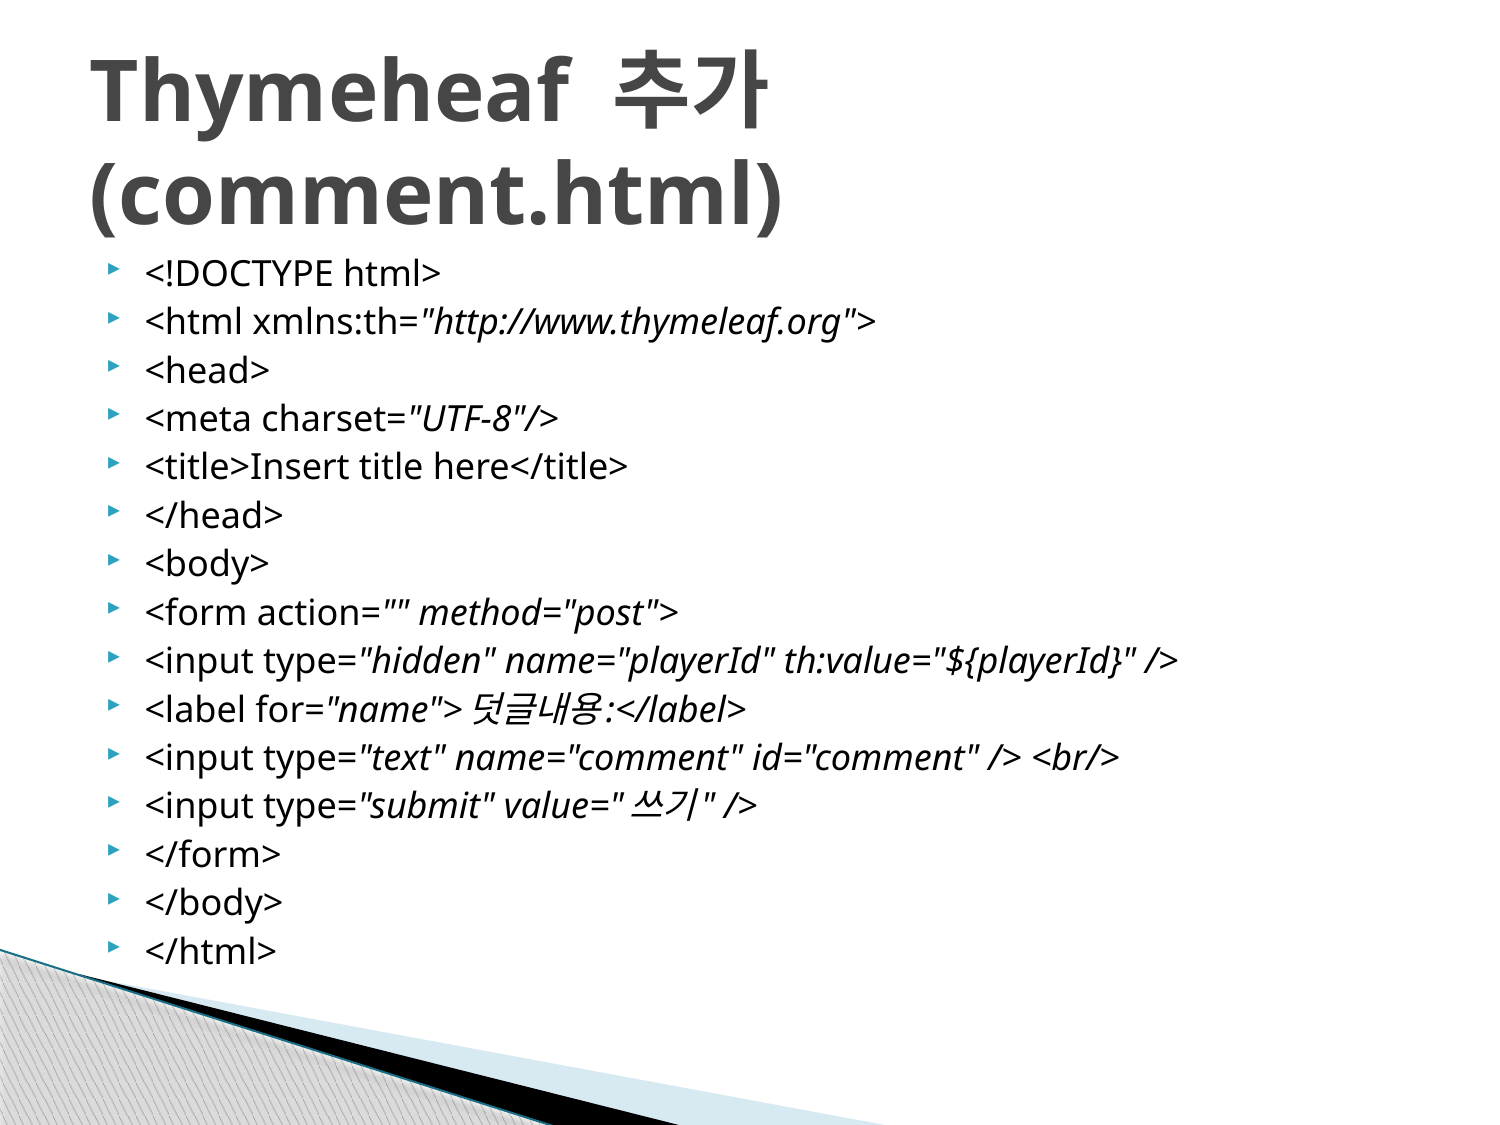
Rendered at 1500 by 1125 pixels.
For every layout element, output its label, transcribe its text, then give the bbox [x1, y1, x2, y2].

title Thymeheaf 추가(comment.html) [75, 45, 1425, 233]
list <!DOCTYPE html> <html xmlns:th="http://www.thymeleaf.org"> <head> <meta charset="UTF-8"/> <title>Insert title here</title> </head> <body> <form action="" method="post"> <input type="hidden" name="playerId" th:value="${playerId}" /> <label for="name">덧글내용:</label> <input type="text" name="comment" id="comment" /> <br/> <input type="submit" value="쓰기" /> </form> </body> </html> [75, 243, 1425, 986]
